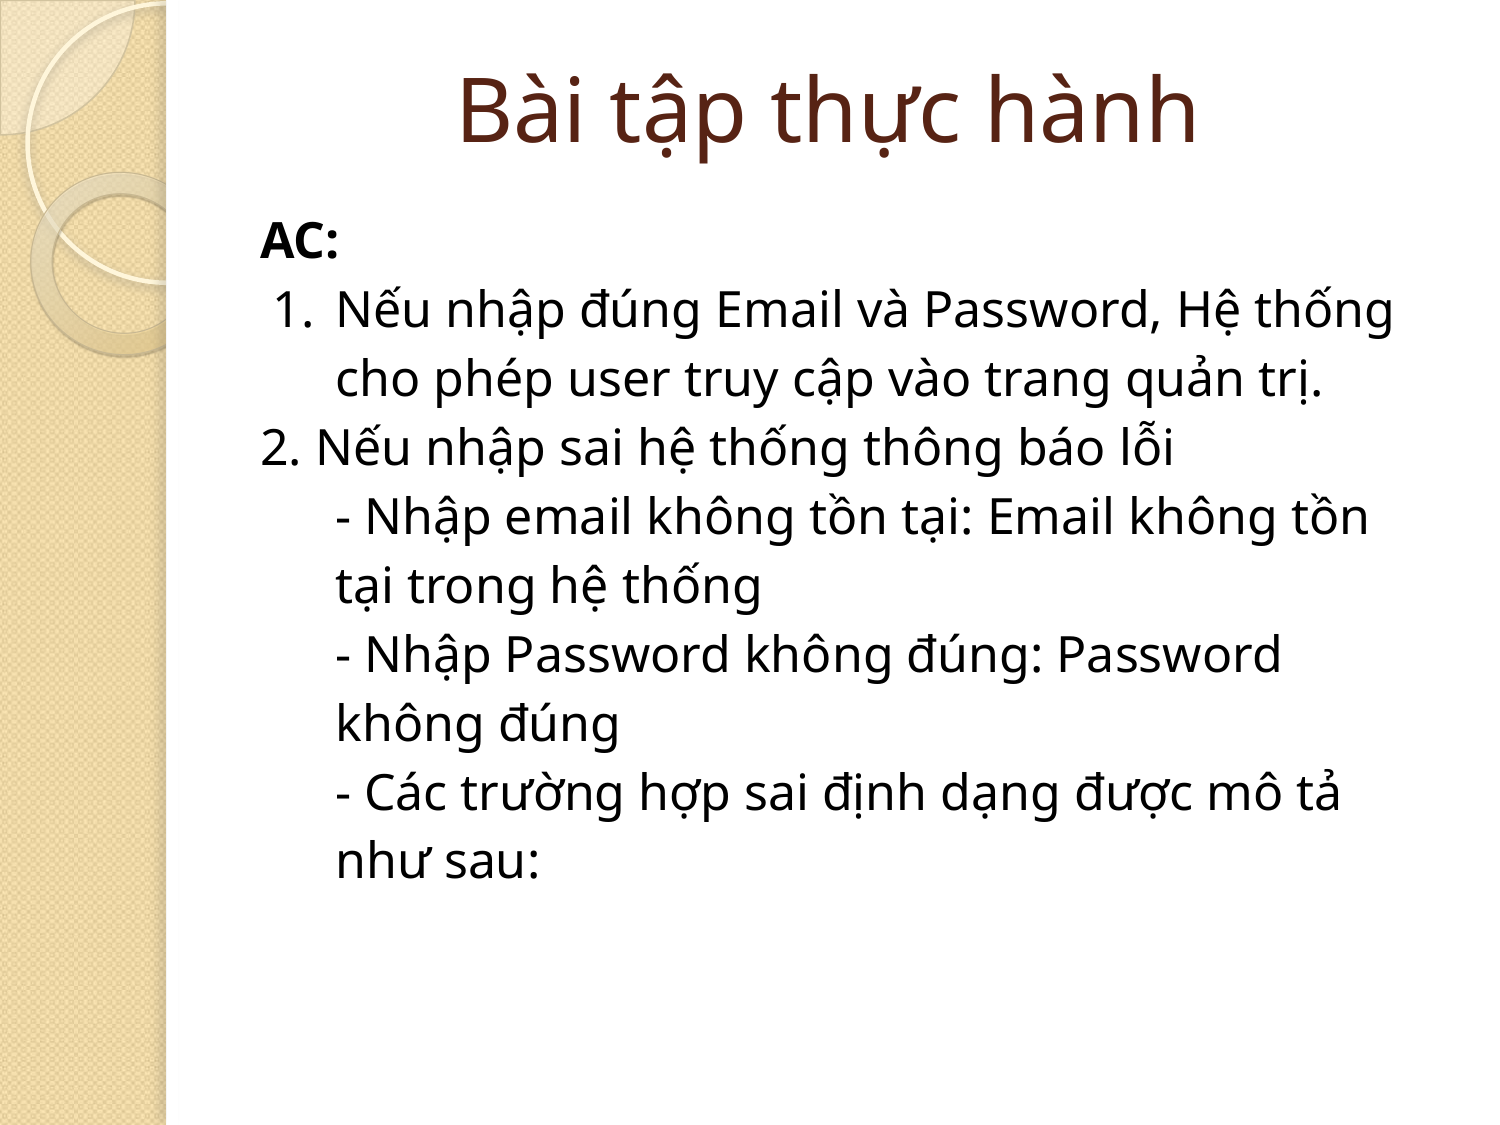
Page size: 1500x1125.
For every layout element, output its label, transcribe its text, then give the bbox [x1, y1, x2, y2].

text_box AC: Nếu nhập đúng Email và Password, Hệ thống cho phép user truy cập vào trang quản trị. 2. Nếu nhập sai hệ thống thông báo lỗi - Nhập email không tồn tại: Email không tồn tại trong hệ thống - Nhập Password không đúng: Password không đúng - Các trường hợp sai định dạng được mô tả như sau: [245, 191, 1429, 1004]
list [174, 279, 1450, 1103]
title Bài tập thực hành [190, 45, 1466, 187]
picture [0, 15, 166, 1125]
